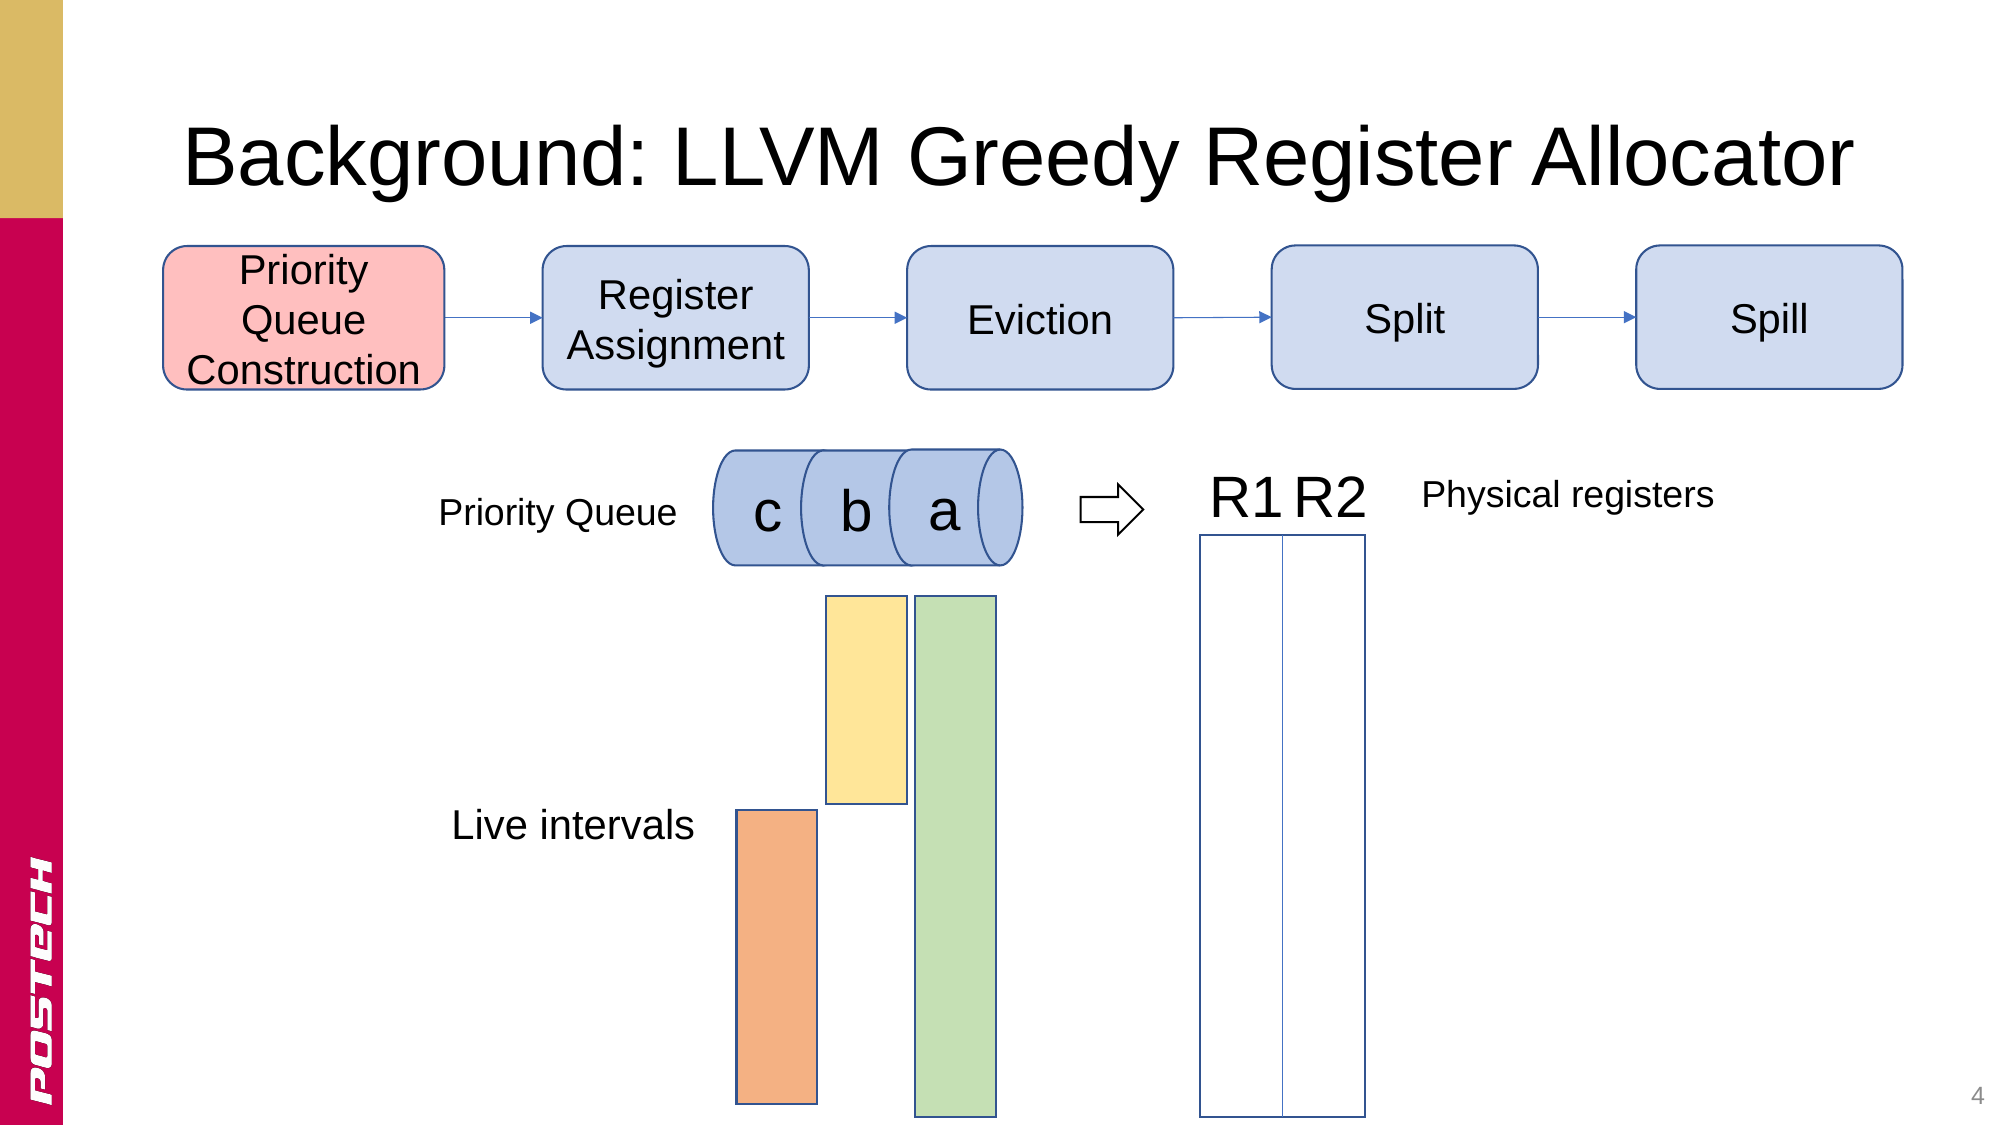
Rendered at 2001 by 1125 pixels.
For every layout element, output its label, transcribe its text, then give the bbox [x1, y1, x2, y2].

text_box Live intervals [436, 790, 711, 856]
title Background: LLVM Greedy Register Allocator [167, 49, 1893, 267]
slide_number 4 [1440, 1064, 2000, 1125]
text_box Priority Queue Construction [162, 244, 446, 391]
text_box [735, 809, 818, 1105]
text_box Split [1270, 244, 1540, 390]
text_box [825, 595, 908, 805]
text_box b [800, 449, 908, 567]
text_box [914, 595, 997, 1118]
text_box Spill [1635, 244, 1904, 390]
text_box R2 [1279, 452, 1384, 537]
text_box Register Assignment [541, 244, 810, 391]
text_box Eviction [906, 244, 1175, 391]
text_box [1079, 481, 1145, 538]
text_box Priority Queue [423, 480, 693, 541]
picture [24, 854, 59, 1109]
text_box R1 [1195, 452, 1279, 537]
text_box Physical registers [1406, 462, 1730, 523]
text_box [1199, 537, 1366, 1118]
text_box a [888, 448, 1024, 567]
text_box c [712, 449, 820, 567]
